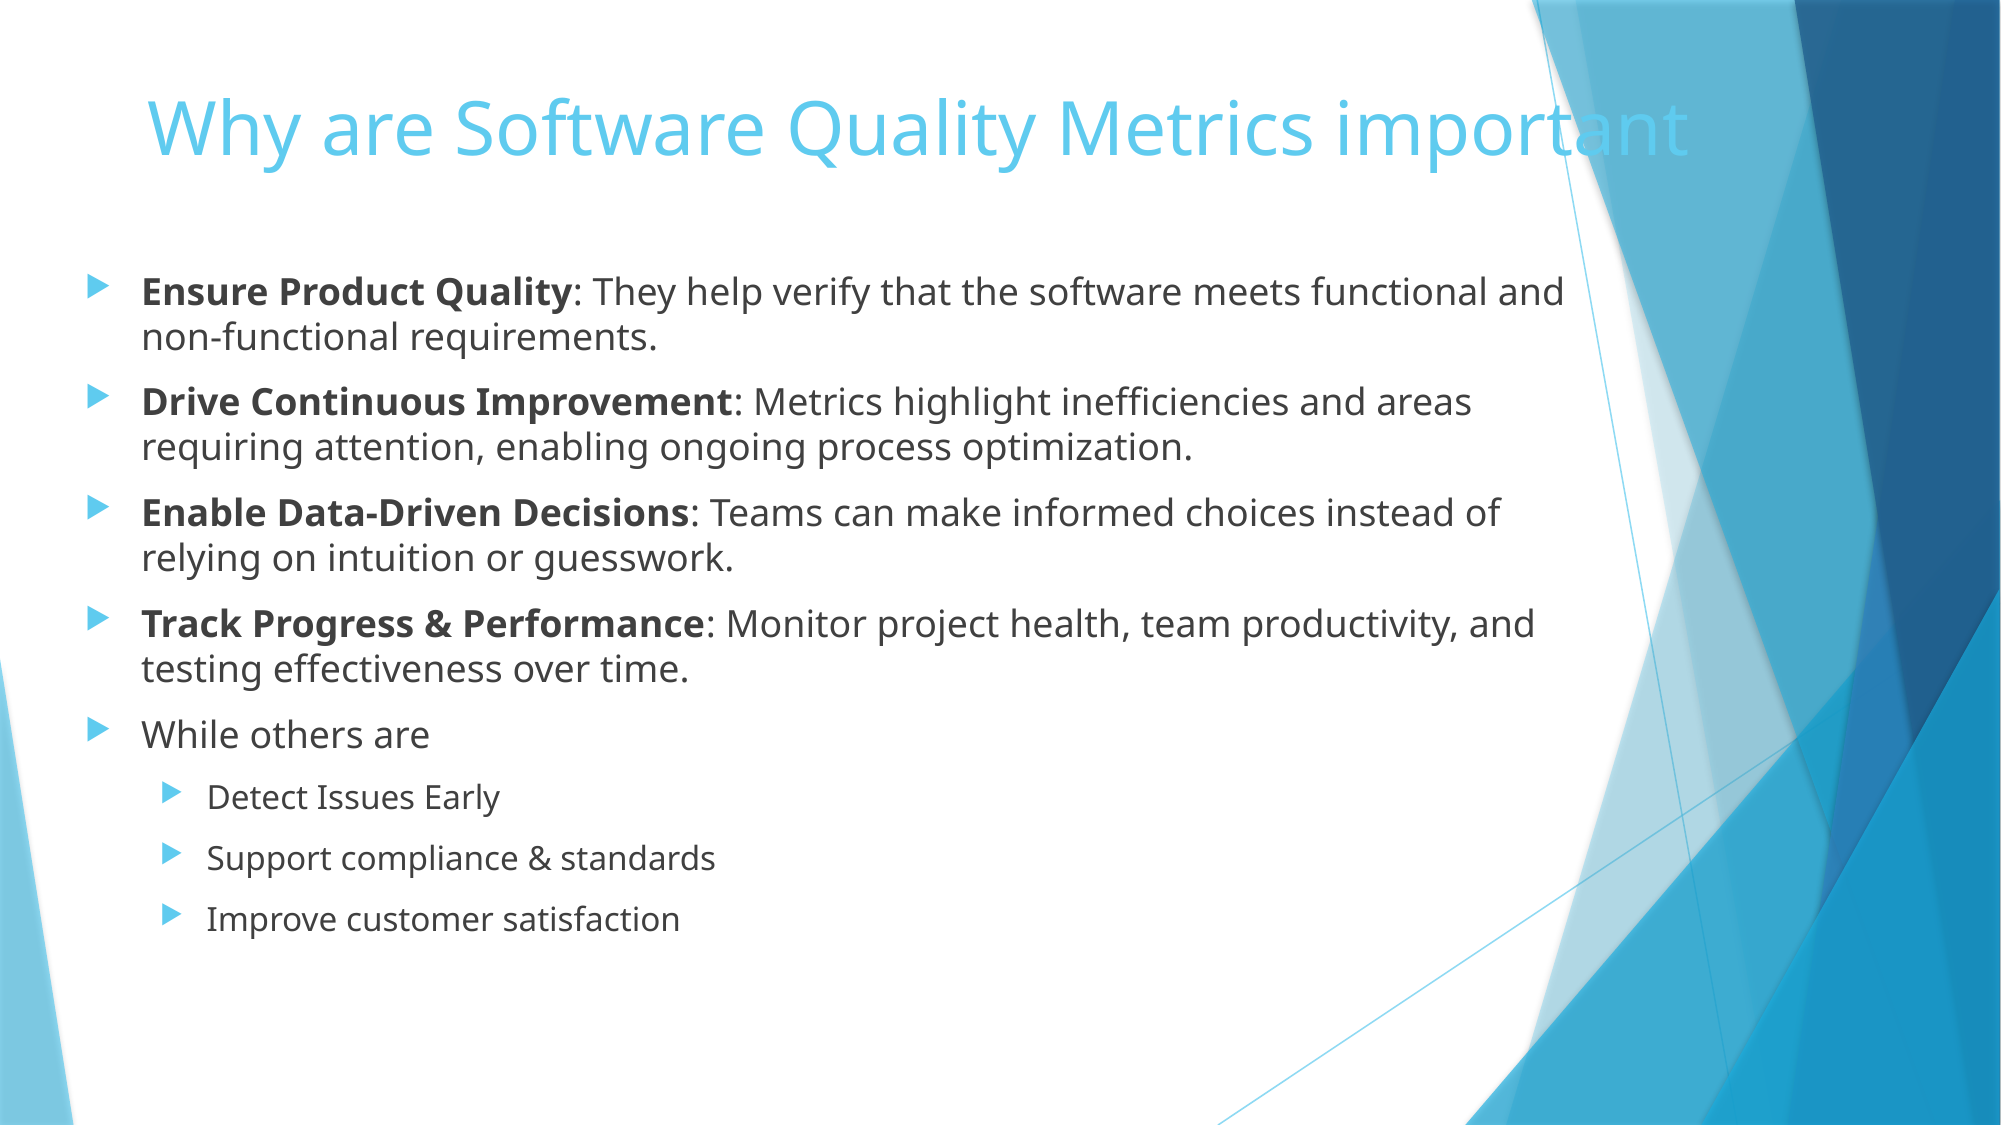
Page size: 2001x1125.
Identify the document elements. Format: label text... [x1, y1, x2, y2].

list Ensure Product Quality: They help verify that the software meets functional and non-functional requirements. Drive Continuous Improvement: Metrics highlight inefficiencies and areas requiring attention, enabling ongoing process optimization. Enable Data-Driven Decisions: Teams can make informed choices instead of relying on intuition or guesswork. Track Progress & Performance: Monitor project health, team productivity, and testing effectiveness over time. While others are Detect Issues Early Support compliance & standards Improve customer satisfaction [69, 259, 1602, 991]
title Why are Software Quality Metrics important [132, 73, 1914, 233]
